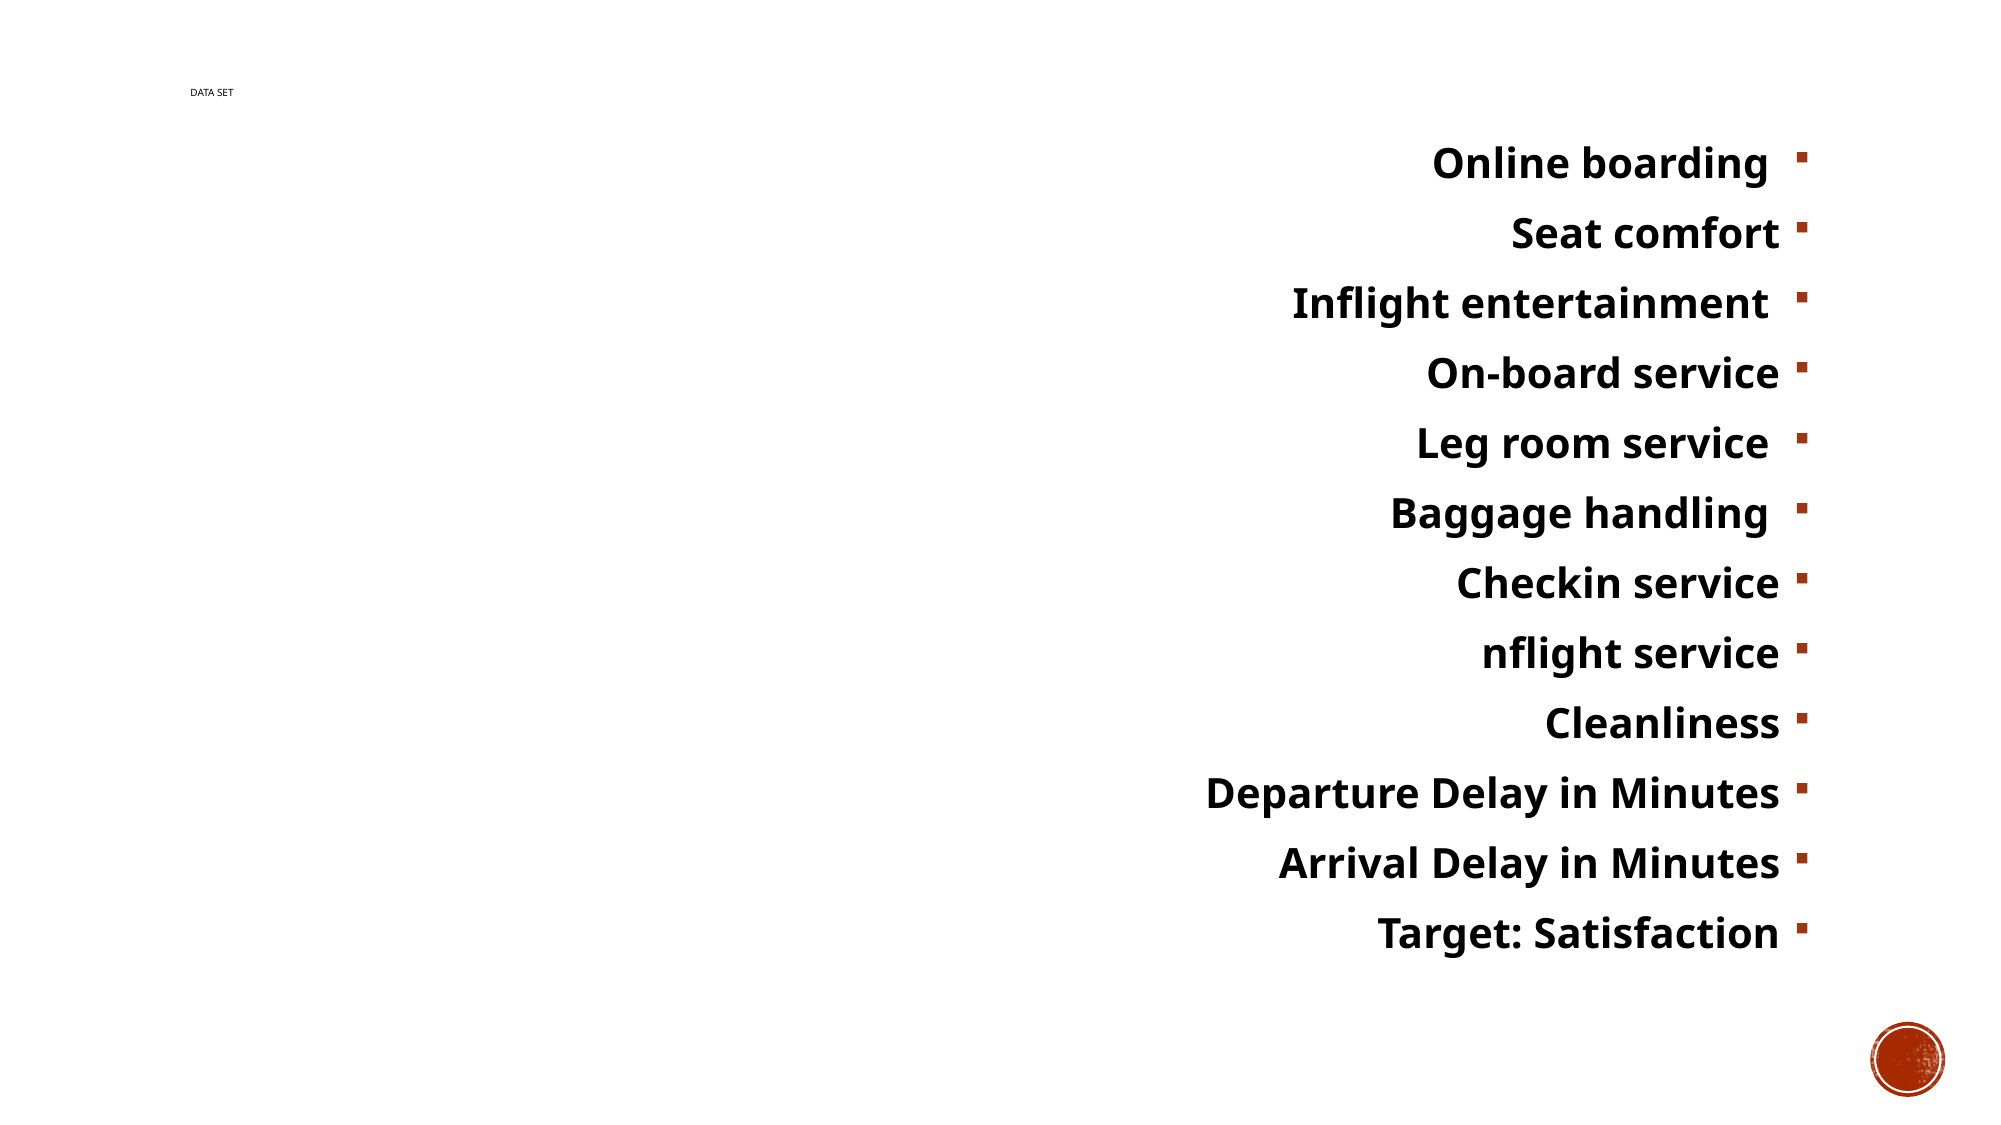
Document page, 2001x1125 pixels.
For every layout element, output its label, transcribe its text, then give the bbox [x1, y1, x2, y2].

list Online boarding Seat comfort Inflight entertainment On-board service Leg room service Baggage handling Checkin service nflight service Cleanliness Departure Delay in Minutes Arrival Delay in Minutes Target: Satisfaction [175, 134, 1826, 1013]
title Data set [175, 79, 1826, 107]
